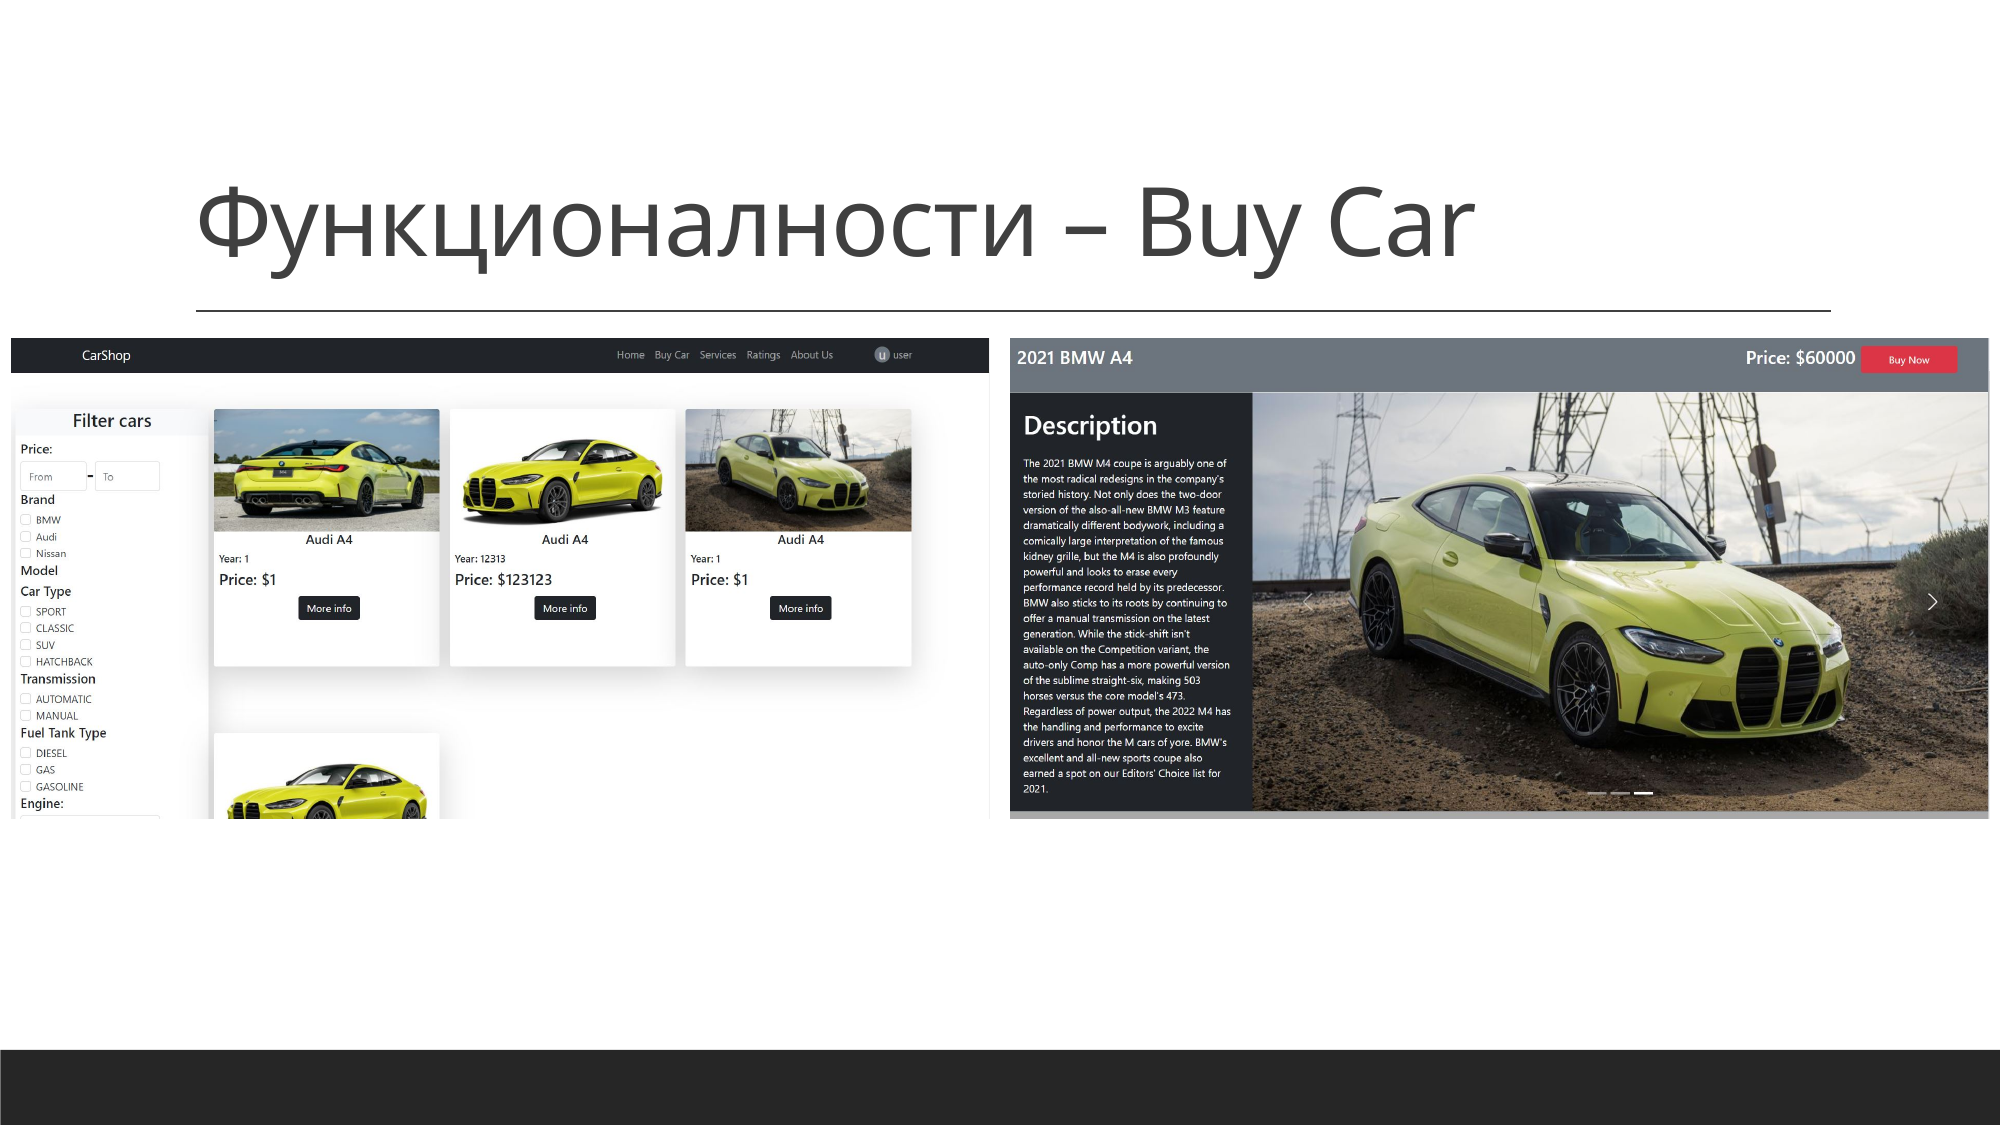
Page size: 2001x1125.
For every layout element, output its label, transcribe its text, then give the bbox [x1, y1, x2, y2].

title Функционалности – Buy Car [180, 47, 1830, 285]
picture [1010, 337, 1990, 820]
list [11, 337, 990, 820]
